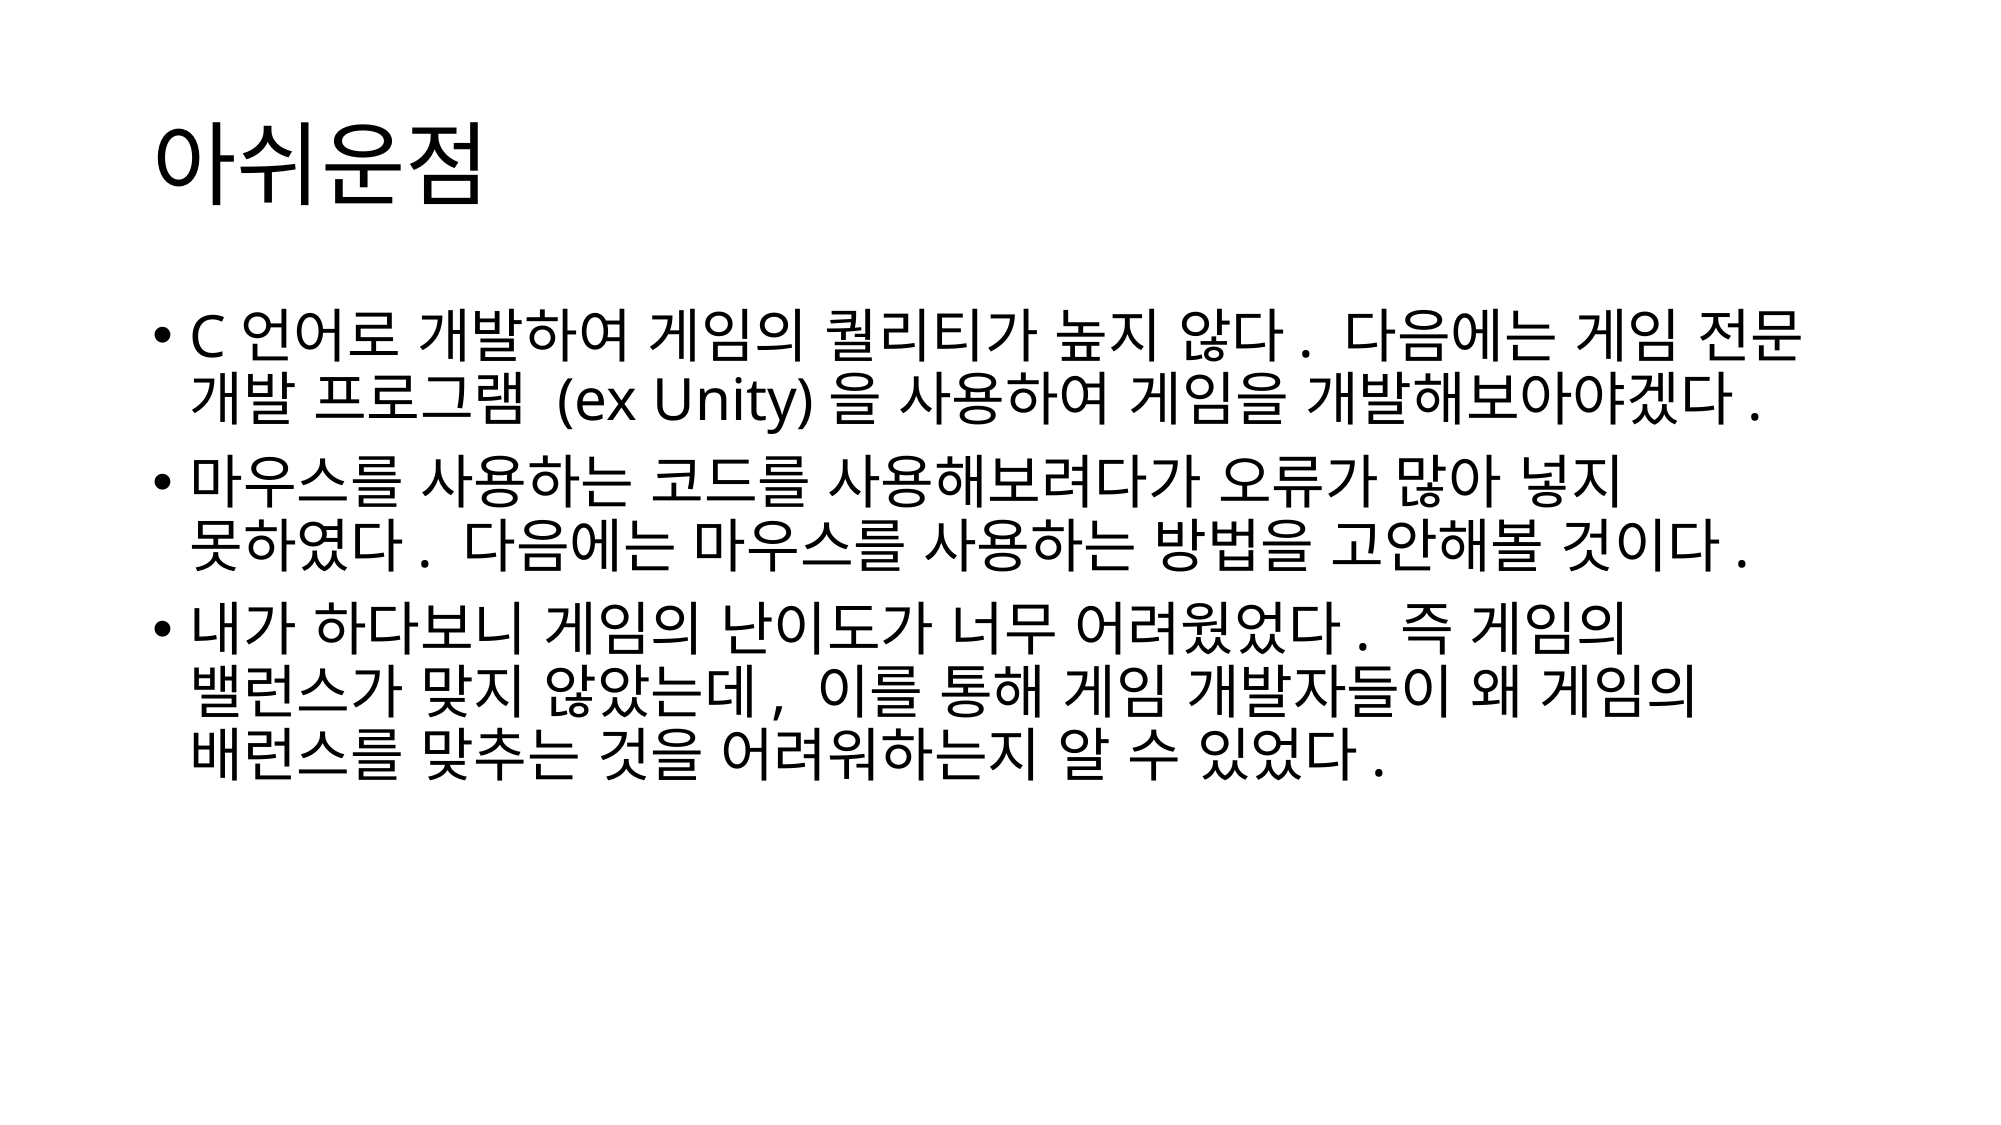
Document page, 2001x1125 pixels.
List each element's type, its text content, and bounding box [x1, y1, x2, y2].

list C언어로 개발하여 게임의 퀄리티가 높지 않다. 다음에는 게임 전문 개발 프로그램 (ex Unity)을 사용하여 게임을 개발해보아야겠다. 마우스를 사용하는 코드를 사용해보려다가 오류가 많아 넣지 못하였다. 다음에는 마우스를 사용하는 방법을 고안해볼 것이다. 내가 하다보니 게임의 난이도가 너무 어려웠었다. 즉 게임의 밸런스가 맞지 않았는데, 이를 통해 게임 개발자들이 왜 게임의 배런스를 맞추는 것을 어려워하는지 알 수 있었다. [137, 299, 1863, 1014]
title 아쉬운점 [137, 59, 1863, 278]
